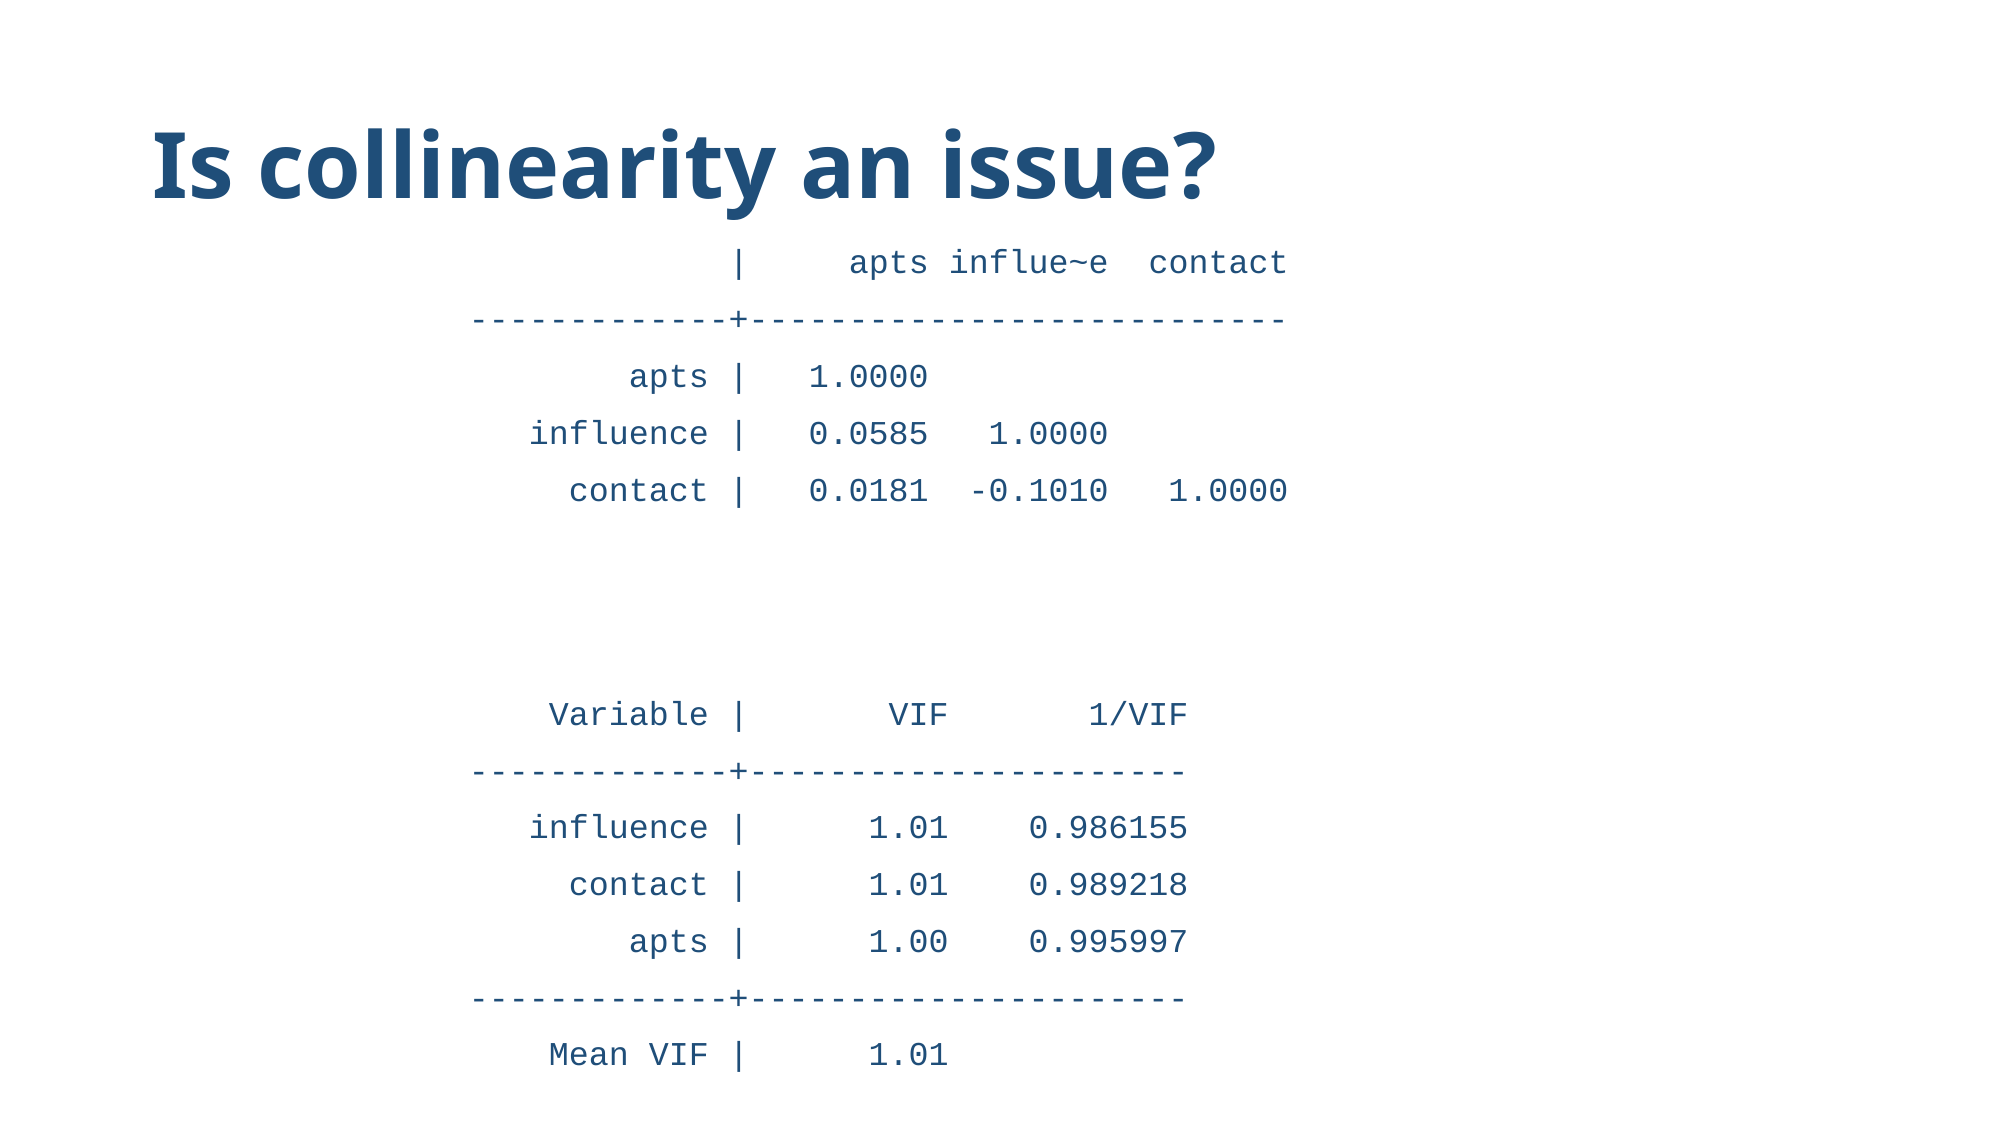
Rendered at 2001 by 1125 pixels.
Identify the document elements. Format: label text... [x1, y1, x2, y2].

title Is collinearity an issue? [137, 59, 1863, 278]
list | apts influe~e contact -------------+--------------------------- apts | 1.0000 influence | 0.0585 1.0000 contact | 0.0181 -0.1010 1.0000 Variable | VIF 1/VIF -------------+---------------------- influence | 1.01 0.986155 contact | 1.01 0.989218 apts | 1.00 0.995997 -------------+---------------------- Mean VIF | 1.01 [453, 237, 2000, 952]
